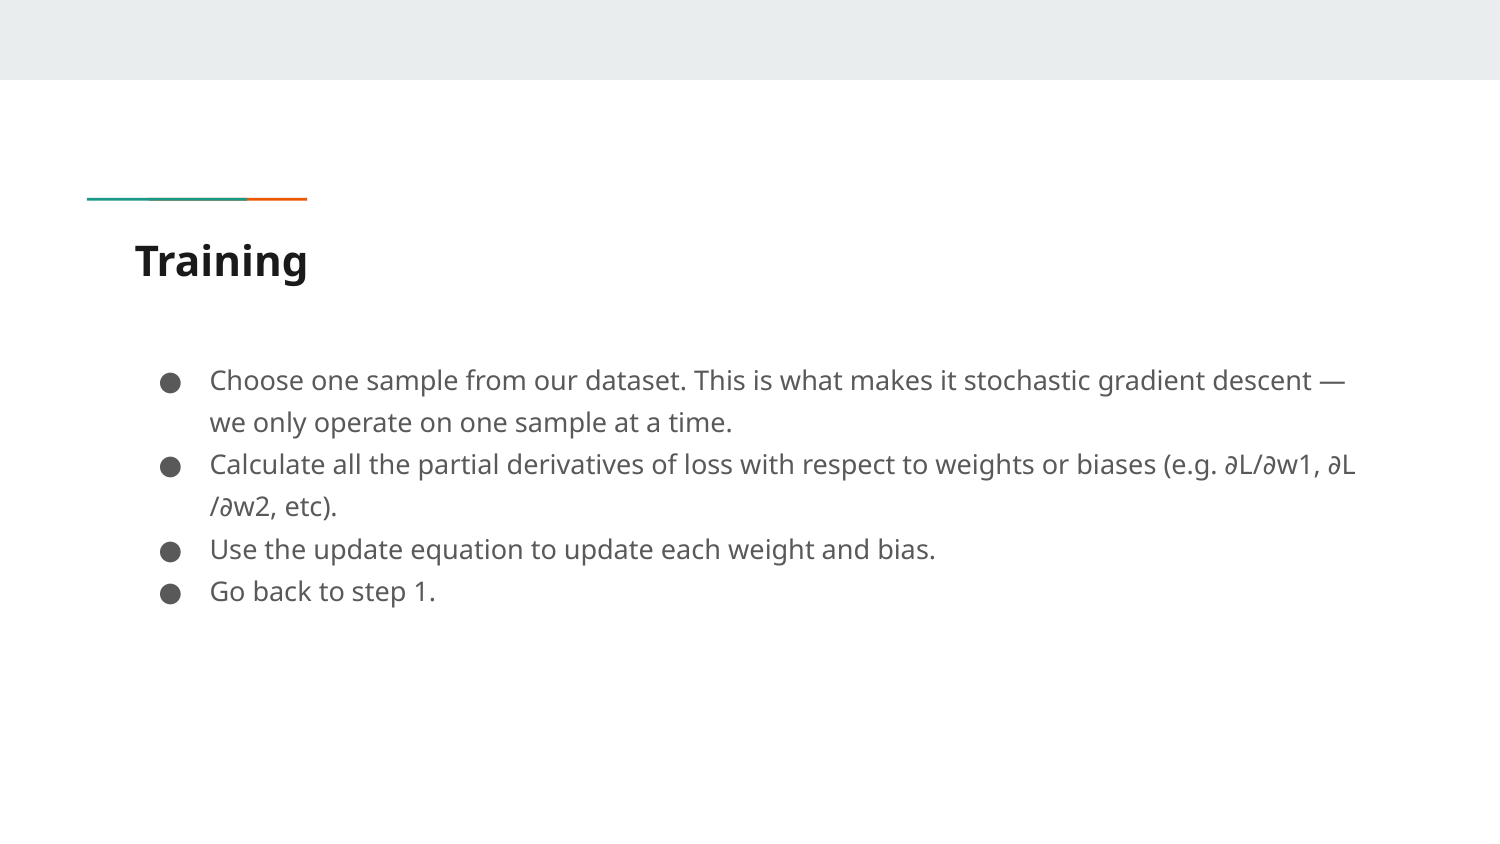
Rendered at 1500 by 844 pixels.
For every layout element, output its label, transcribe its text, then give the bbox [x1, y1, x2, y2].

title Training [119, 216, 1381, 305]
list Choose one sample from our dataset. This is what makes it stochastic gradient descent — we only operate on one sample at a time. Calculate all the partial derivatives of loss with respect to weights or biases (e.g. ∂L/∂w1​, ∂L​/∂w2​, etc). Use the update equation to update each weight and bias. Go back to step 1. [119, 341, 1381, 712]
